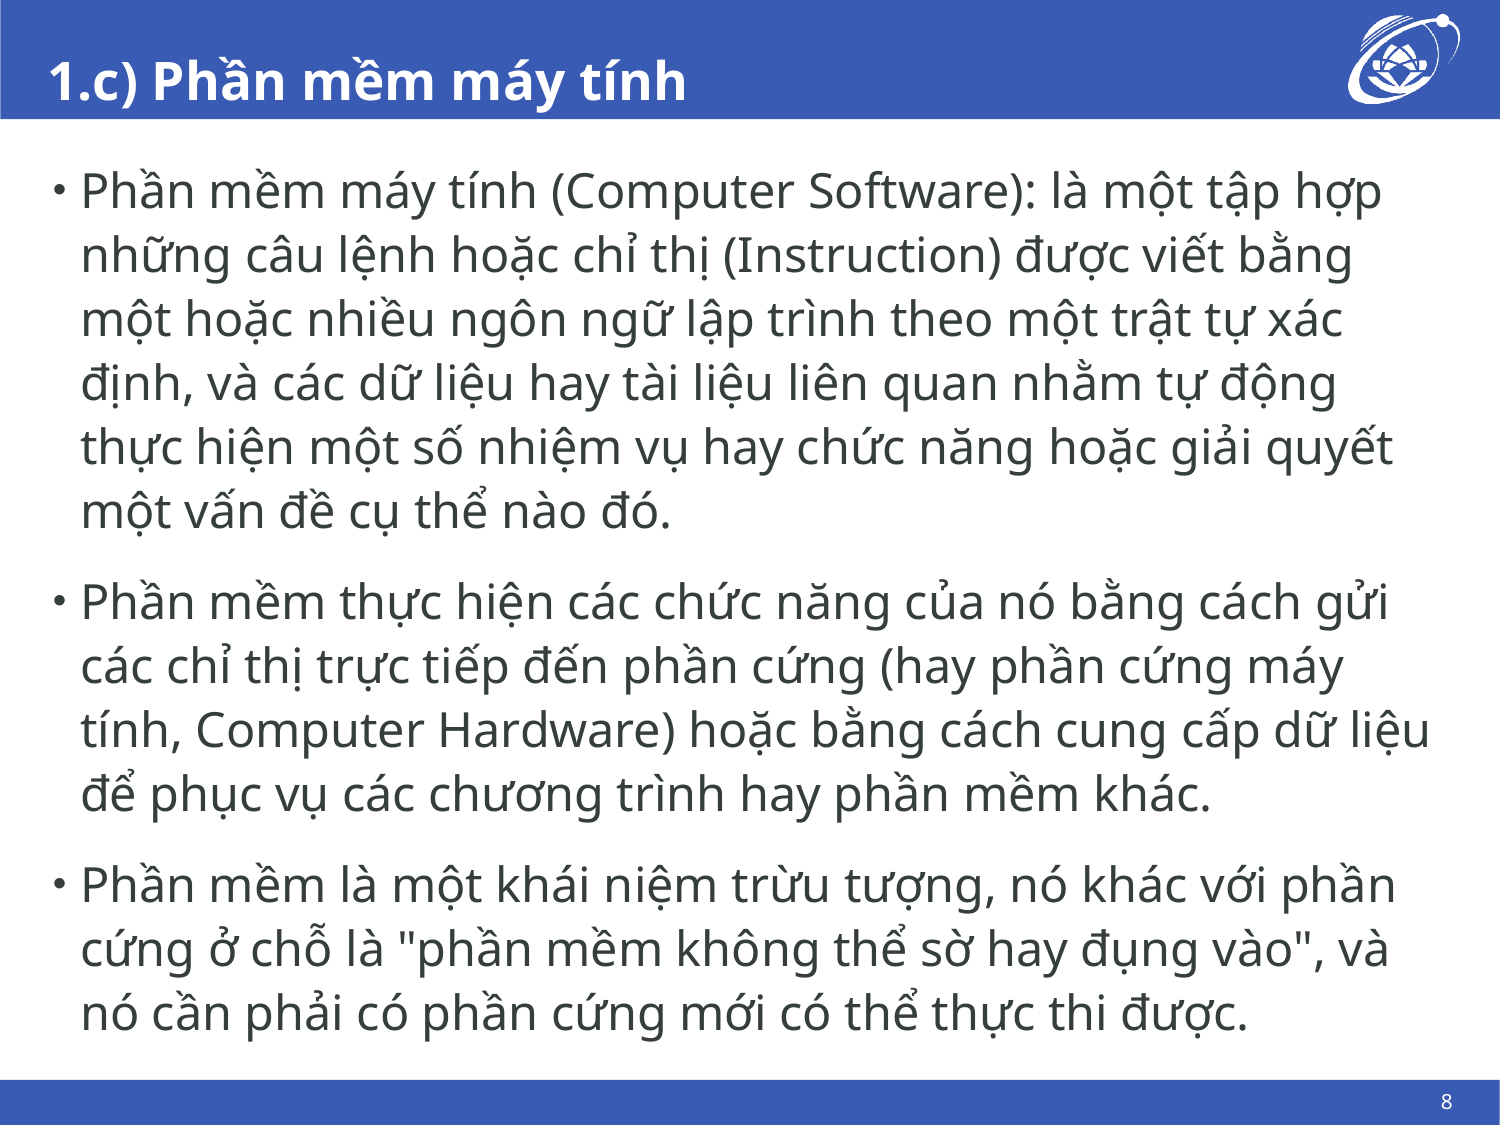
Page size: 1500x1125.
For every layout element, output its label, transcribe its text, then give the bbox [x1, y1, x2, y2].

list Phần mềm máy tính (Computer Software): là một tập hợp những câu lệnh hoặc chỉ thị (Instruction) được viết bằng một hoặc nhiều ngôn ngữ lập trình theo một trật tự xác định, và các dữ liệu hay tài liệu liên quan nhằm tự động thực hiện một số nhiệm vụ hay chức năng hoặc giải quyết một vấn đề cụ thể nào đó. Phần mềm thực hiện các chức năng của nó bằng cách gửi các chỉ thị trực tiếp đến phần cứng (hay phần cứng máy tính, Computer Hardware) hoặc bằng cách cung cấp dữ liệu để phục vụ các chương trình hay phần mềm khác. Phần mềm là một khái niệm trừu tượng, nó khác với phần cứng ở chỗ là "phần mềm không thể sờ hay đụng vào", và nó cần phải có phần cứng mới có thể thực thi được. [32, 146, 1468, 1054]
title 1.c) Phần mềm máy tính [32, 0, 1468, 120]
slide_number 8 [1388, 1083, 1468, 1122]
